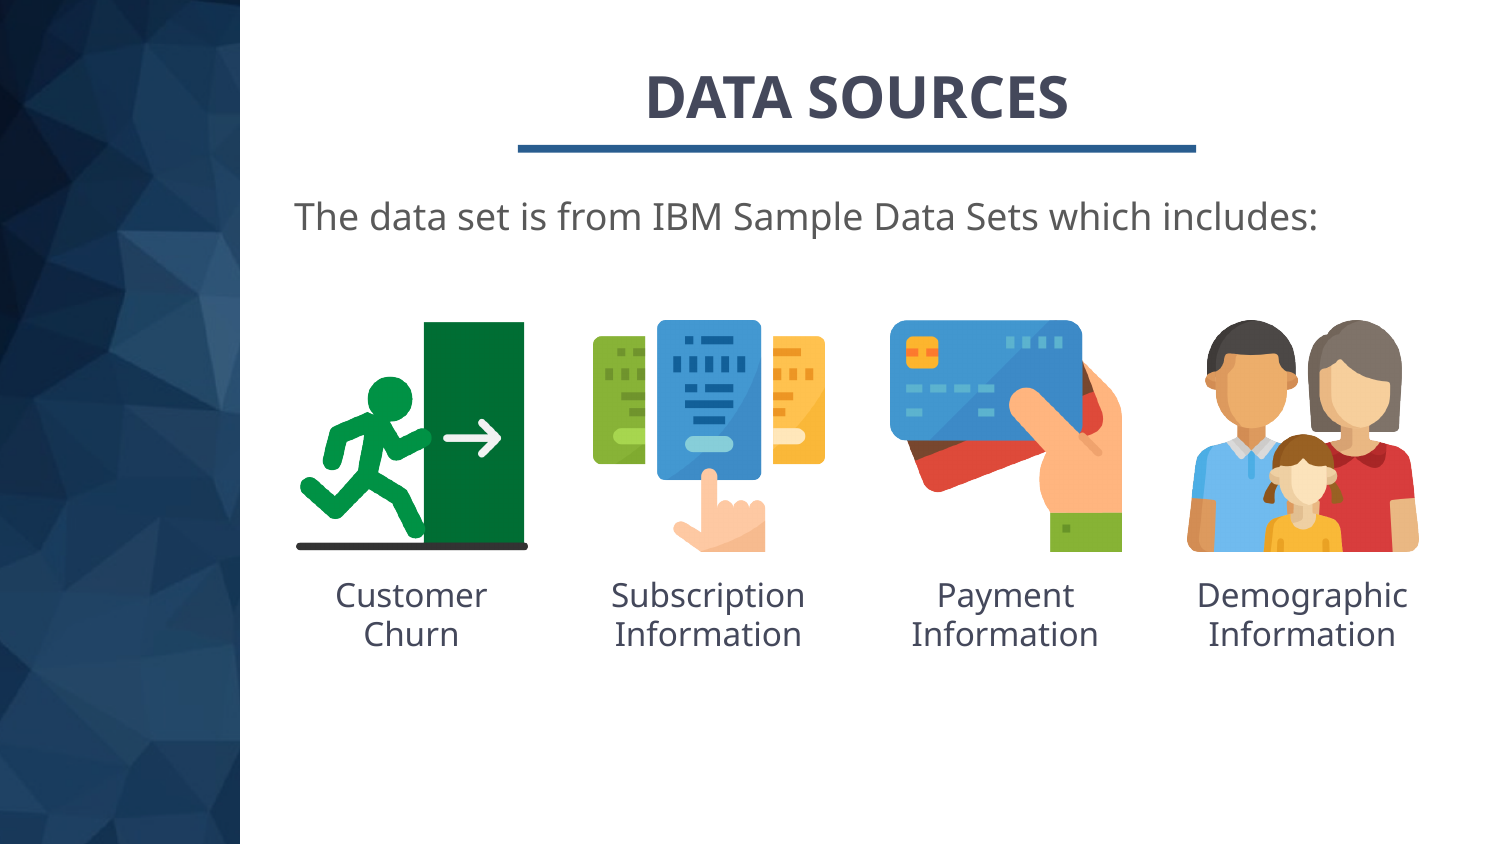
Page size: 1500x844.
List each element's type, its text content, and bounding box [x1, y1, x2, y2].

title DATA SOURCES [239, 44, 1476, 139]
text_box Subscription Information [585, 575, 832, 652]
text_box Demographic Information [1179, 575, 1426, 652]
list The data set is from IBM Sample Data Sets which includes: [427, 171, 1500, 266]
picture [889, 320, 1122, 552]
picture [592, 320, 825, 552]
text_box Payment Information [882, 575, 1129, 652]
text_box Customer Churn [427, 575, 535, 652]
picture [0, 0, 528, 844]
text_box [517, 144, 1197, 153]
picture [1186, 320, 1419, 552]
